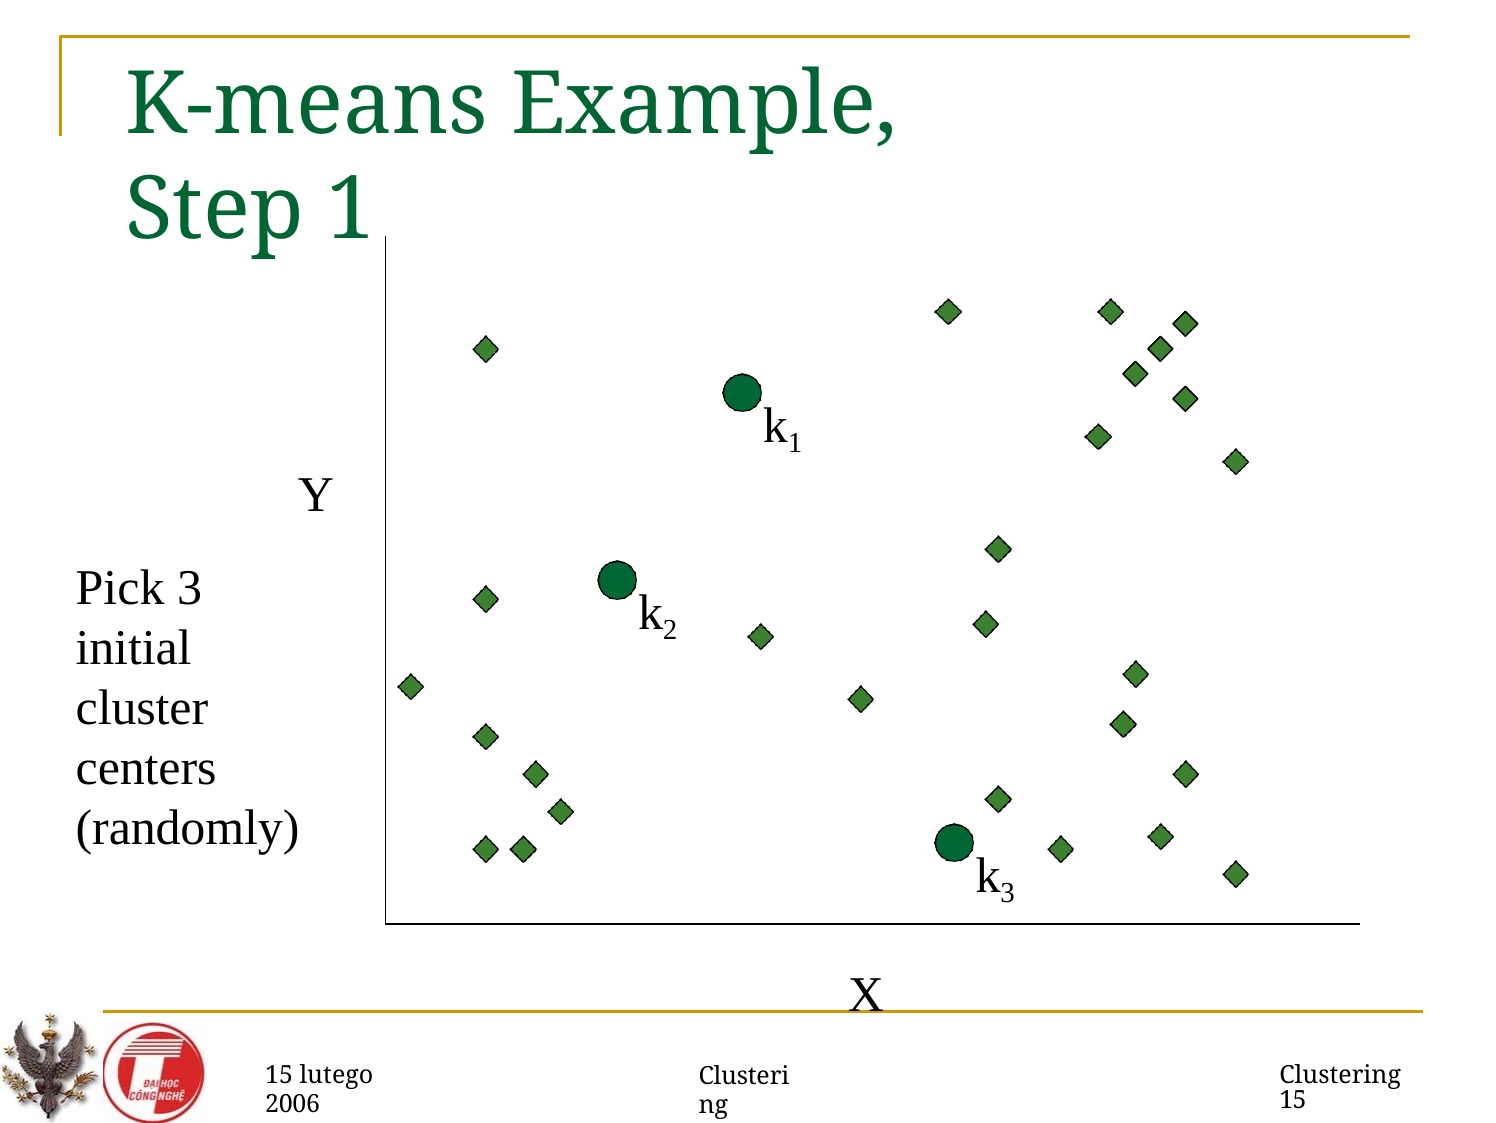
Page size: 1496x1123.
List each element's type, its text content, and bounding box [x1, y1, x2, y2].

picture [546, 797, 574, 825]
text_box K-means Example, Step 1 [123, 43, 1012, 256]
picture [0, 1010, 205, 1123]
picture [721, 372, 762, 413]
text_box k2 [631, 577, 686, 646]
text_box Y [295, 459, 337, 522]
picture [746, 622, 774, 650]
text_box Clustering 15 [1277, 1059, 1417, 1123]
picture [934, 822, 974, 863]
text_box k3 [969, 840, 1024, 908]
picture [846, 685, 874, 713]
picture [1221, 447, 1249, 475]
text_box Pick 3 initial cluster centers (randomly) [73, 552, 303, 855]
picture [984, 535, 1012, 563]
picture [471, 835, 499, 863]
text_box k1 [756, 390, 811, 458]
picture [1221, 860, 1249, 888]
picture [471, 722, 499, 750]
picture [396, 672, 424, 700]
picture [509, 835, 537, 863]
text_box Clustering [696, 1060, 800, 1123]
picture [934, 297, 962, 325]
picture [1084, 422, 1112, 450]
text_box X [845, 964, 887, 1022]
picture [1171, 760, 1199, 788]
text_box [1122, 311, 1199, 412]
picture [521, 760, 549, 788]
picture [471, 585, 499, 613]
picture [596, 560, 637, 600]
picture [471, 335, 499, 363]
picture [971, 610, 999, 638]
picture [1096, 297, 1124, 325]
picture [1046, 835, 1074, 863]
picture [1146, 822, 1174, 850]
picture [1109, 710, 1137, 738]
text_box 15 lutego 2006 [263, 1059, 410, 1123]
picture [1121, 660, 1149, 688]
picture [984, 785, 1012, 813]
